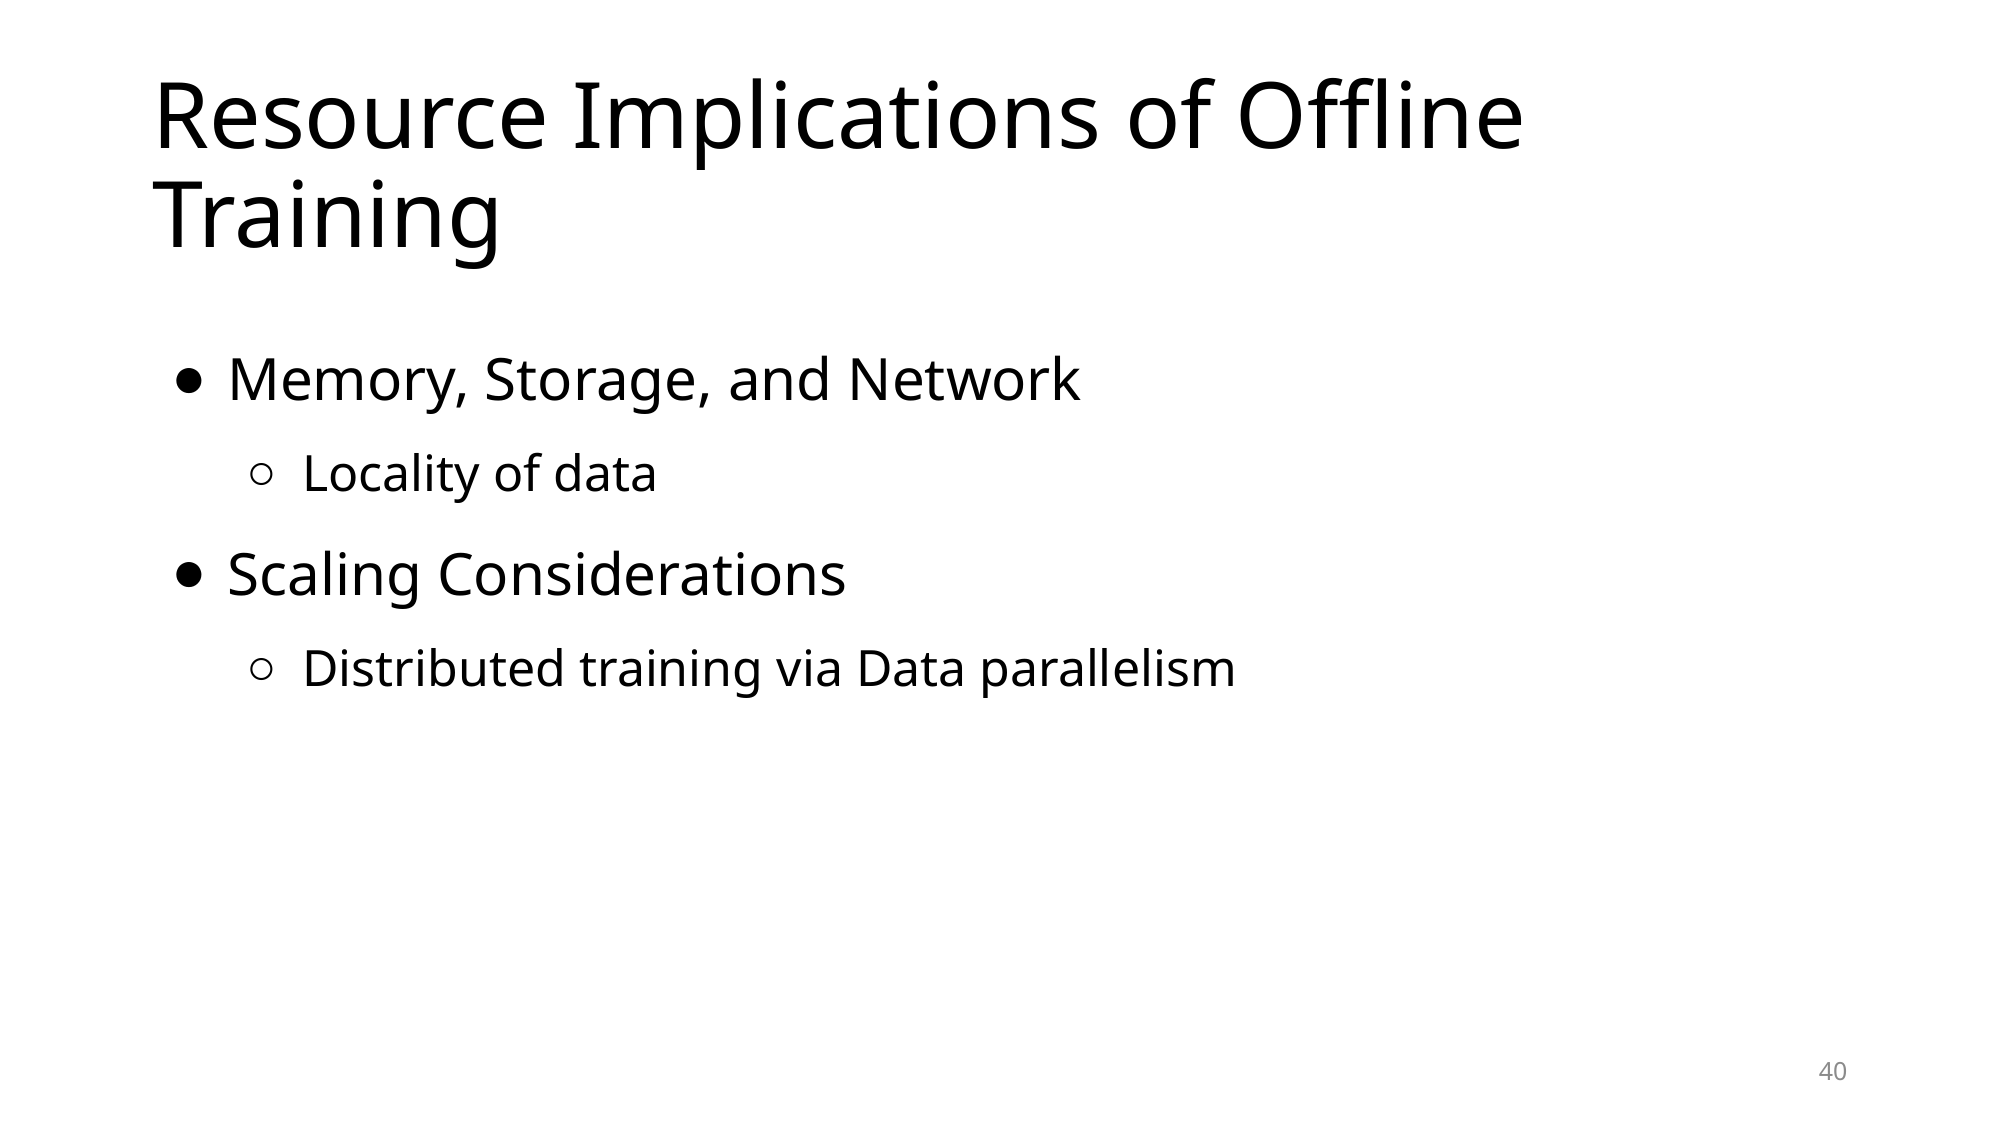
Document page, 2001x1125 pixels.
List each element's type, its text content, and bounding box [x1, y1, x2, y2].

title Resource Implications of Offline Training [137, 59, 1863, 278]
slide_number 40 [1412, 1042, 1863, 1103]
list Memory, Storage, and Network Locality of data Scaling Considerations Distributed training via Data parallelism [137, 299, 1863, 1014]
